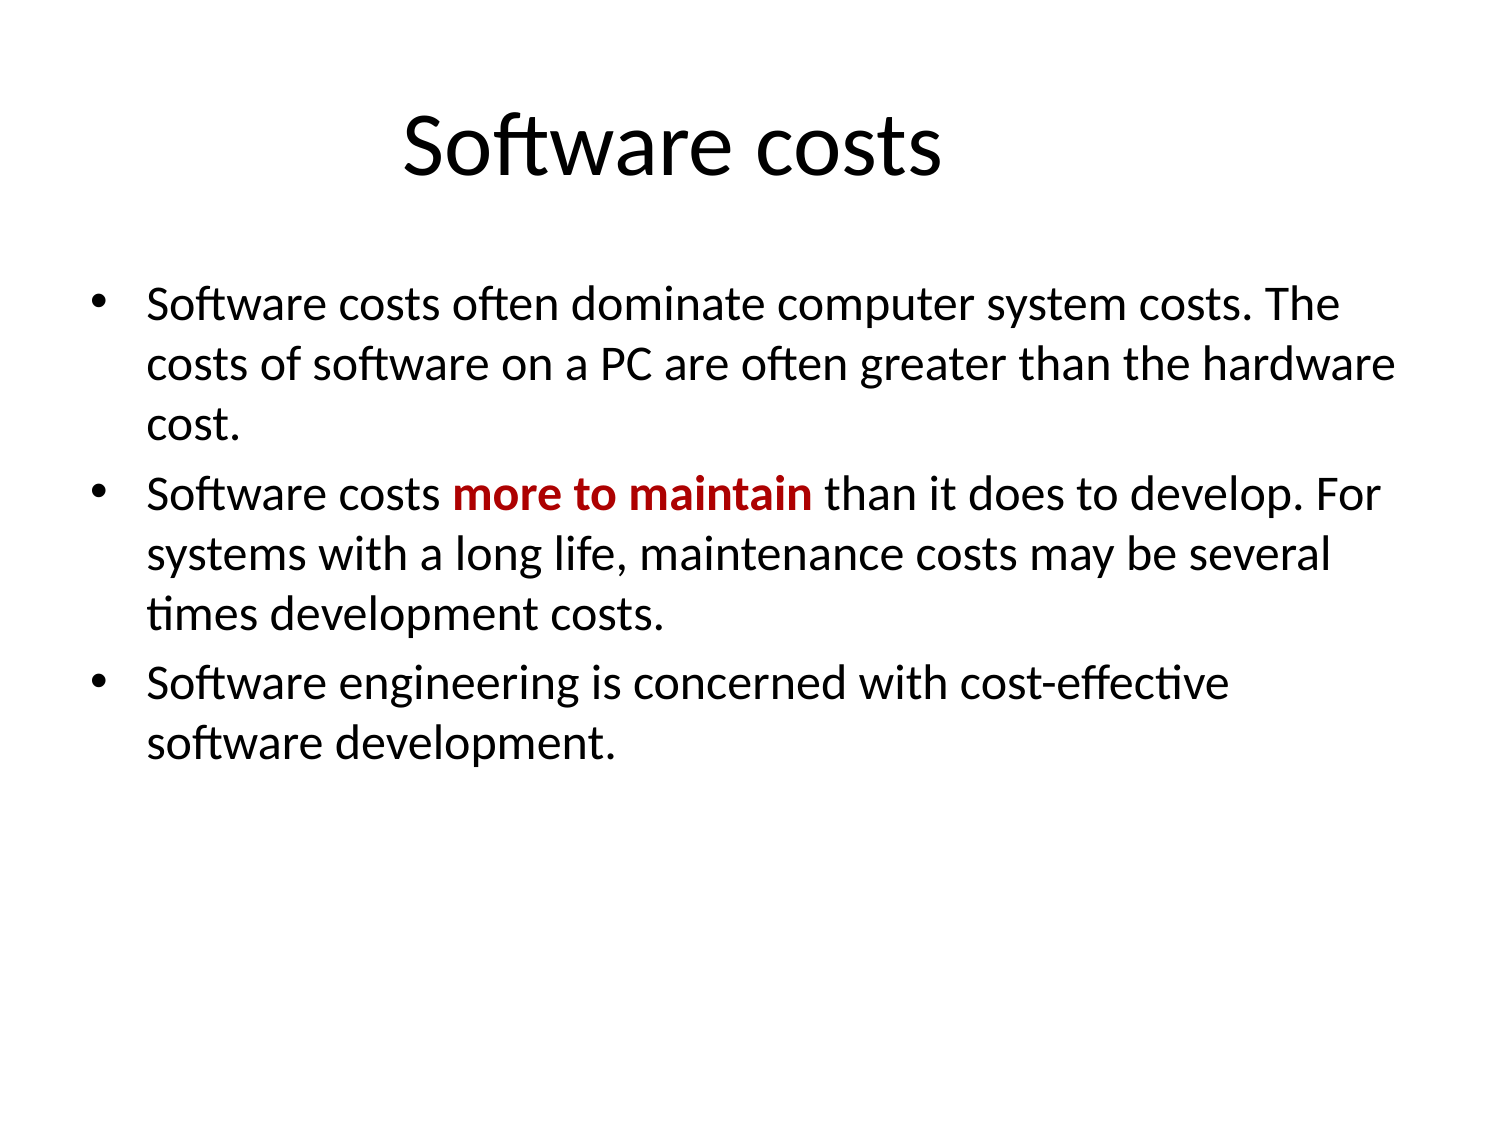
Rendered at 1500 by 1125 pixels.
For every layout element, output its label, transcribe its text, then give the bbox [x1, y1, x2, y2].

list Software costs often dominate computer system costs. The costs of software on a PC are often greater than the hardware cost. Software costs more to maintain than it does to develop. For systems with a long life, maintenance costs may be several times development costs. Software engineering is concerned with cost-effective software development. [75, 262, 1425, 1005]
title Software costs [75, 45, 1272, 233]
